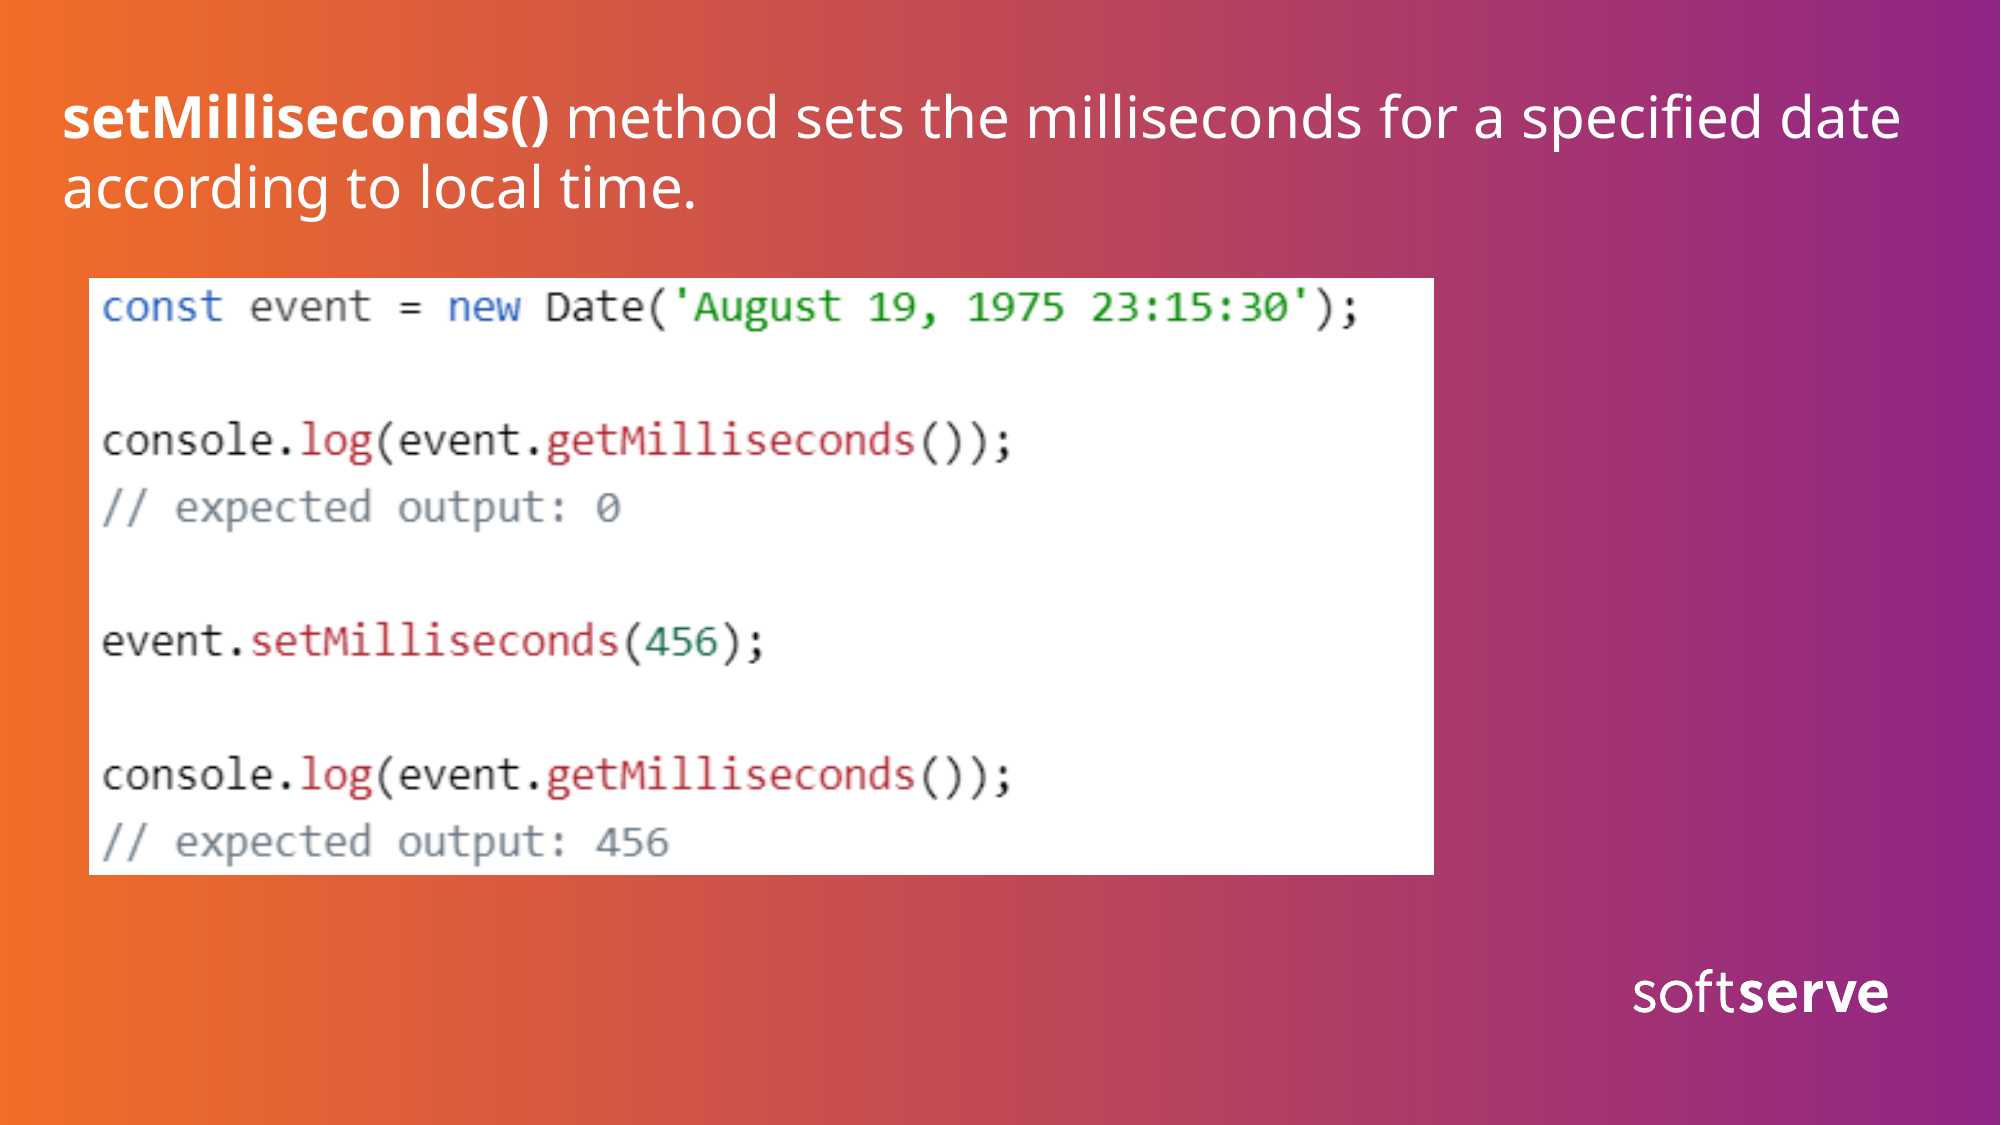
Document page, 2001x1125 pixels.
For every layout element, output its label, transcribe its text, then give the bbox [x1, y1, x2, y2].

picture [89, 278, 1434, 875]
text_box setMilliseconds() method sets the milliseconds for a specified date according to local time. [47, 72, 1943, 228]
